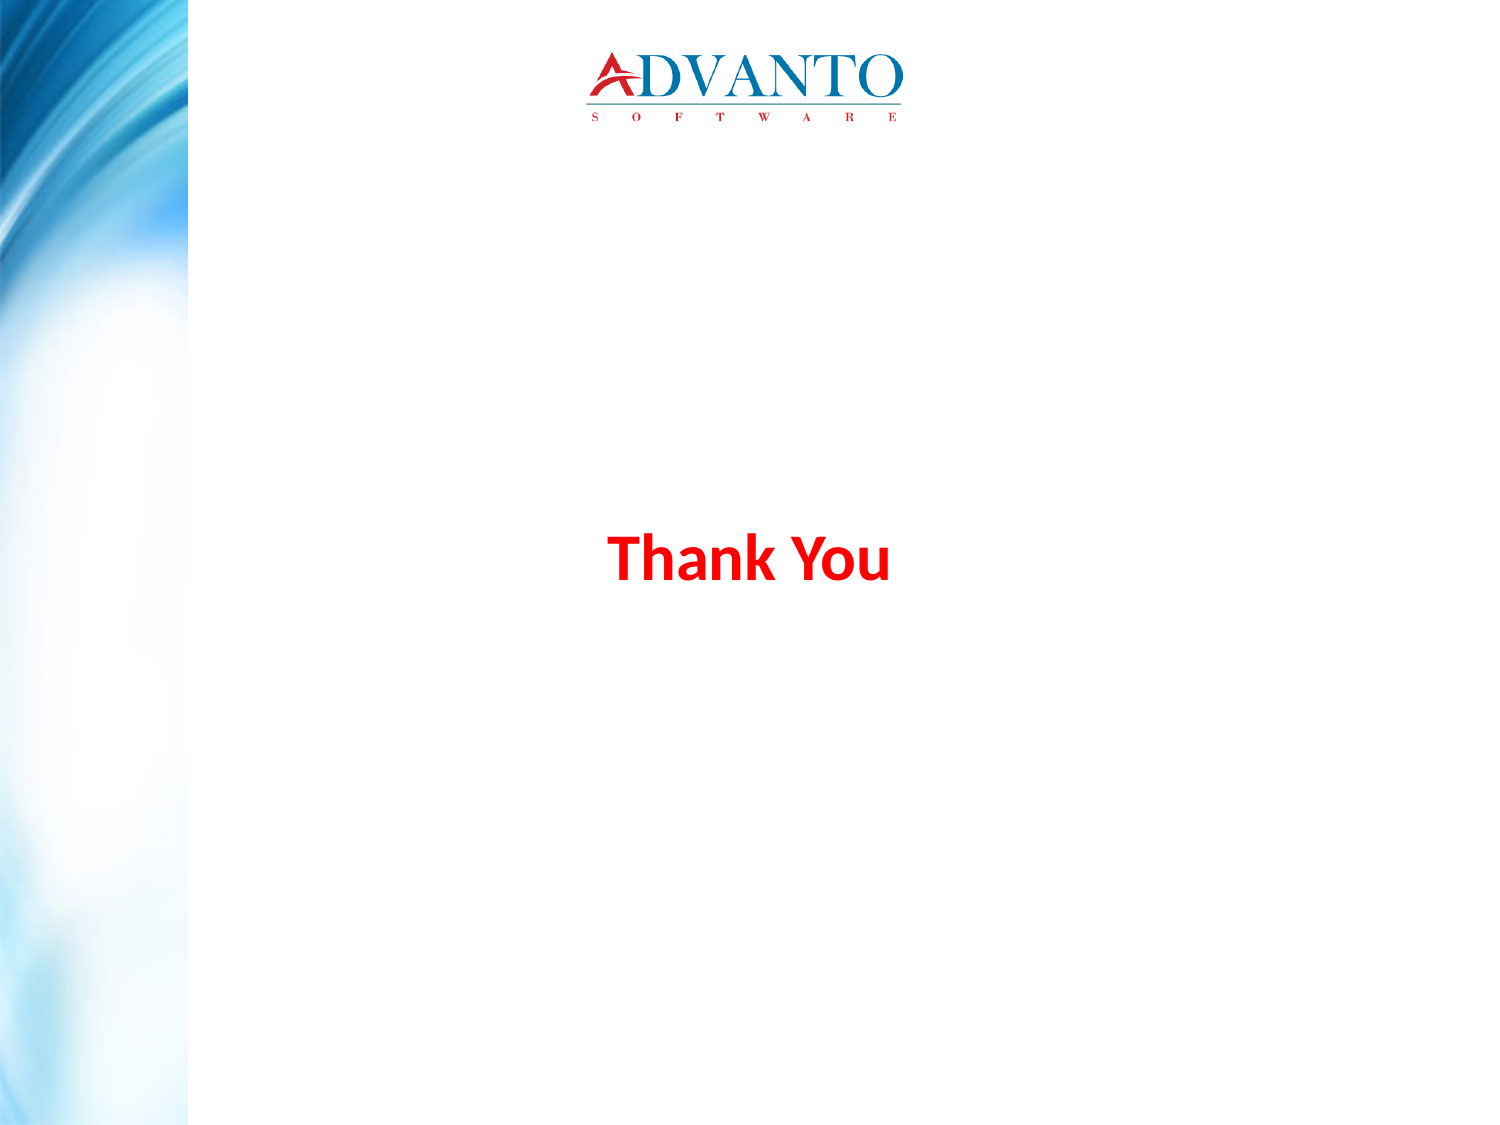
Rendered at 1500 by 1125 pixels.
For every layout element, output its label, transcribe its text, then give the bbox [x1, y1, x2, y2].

picture [0, 0, 188, 1125]
picture [575, 31, 913, 138]
list Thank You [581, 506, 919, 619]
